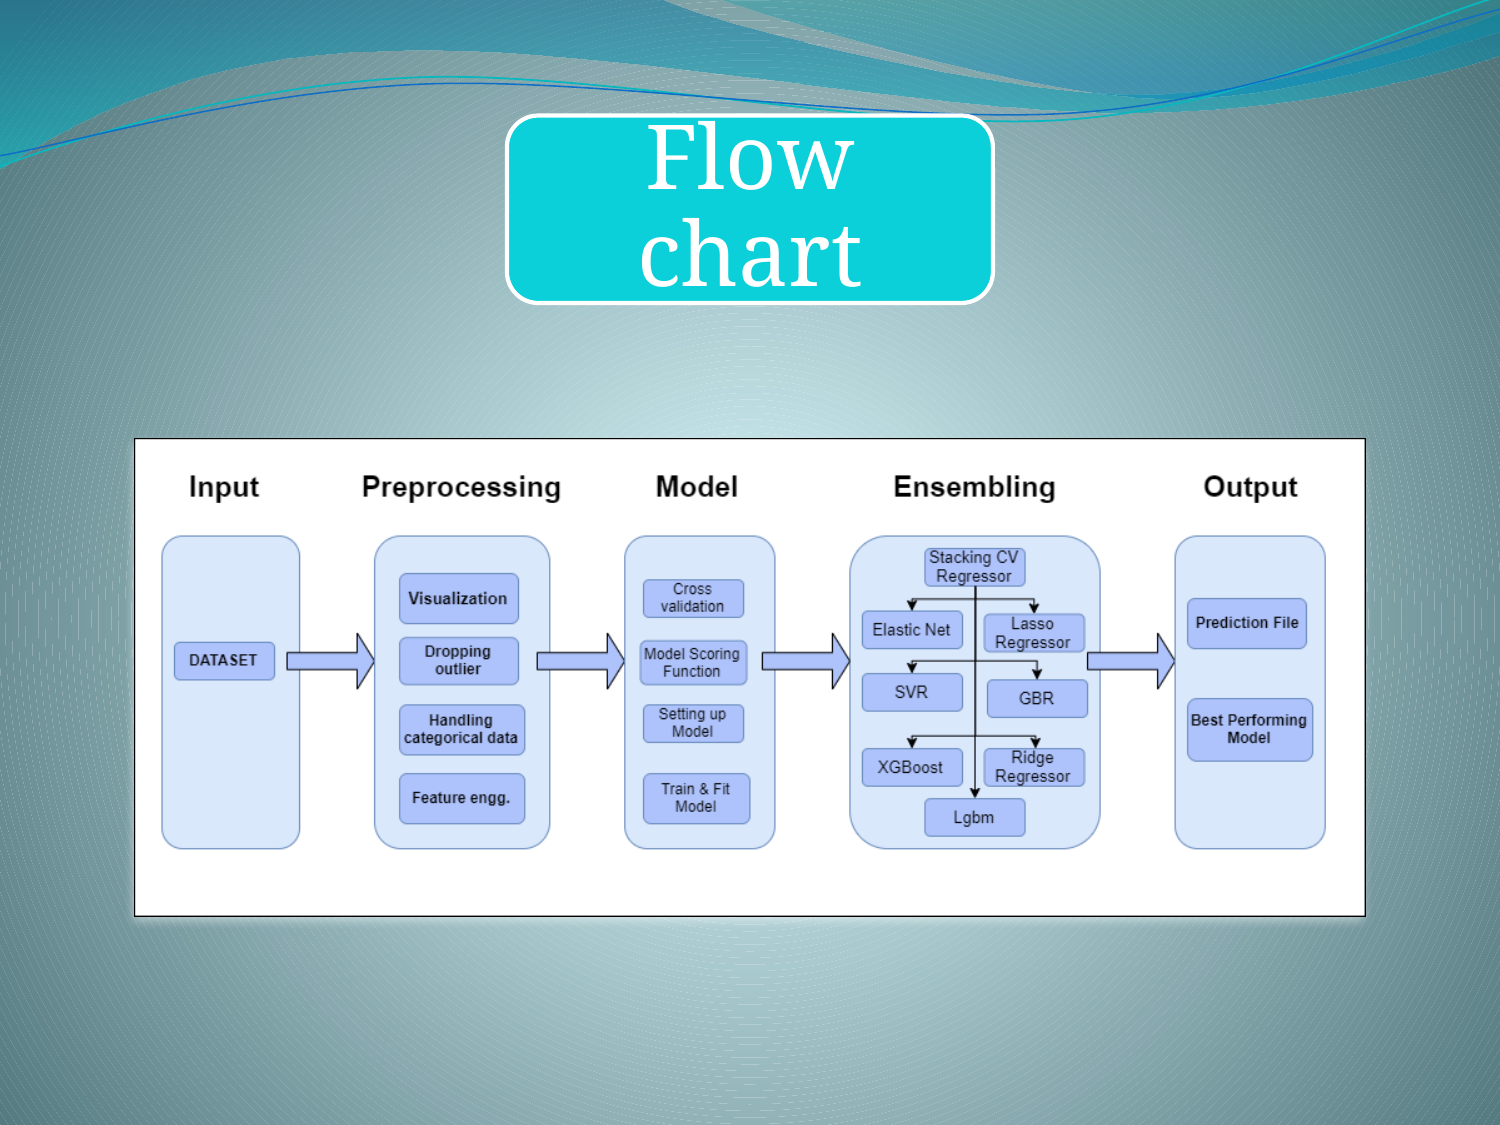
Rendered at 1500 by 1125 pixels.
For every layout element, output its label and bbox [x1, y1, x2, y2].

text_box [74, 115, 1426, 304]
list [134, 437, 1366, 918]
